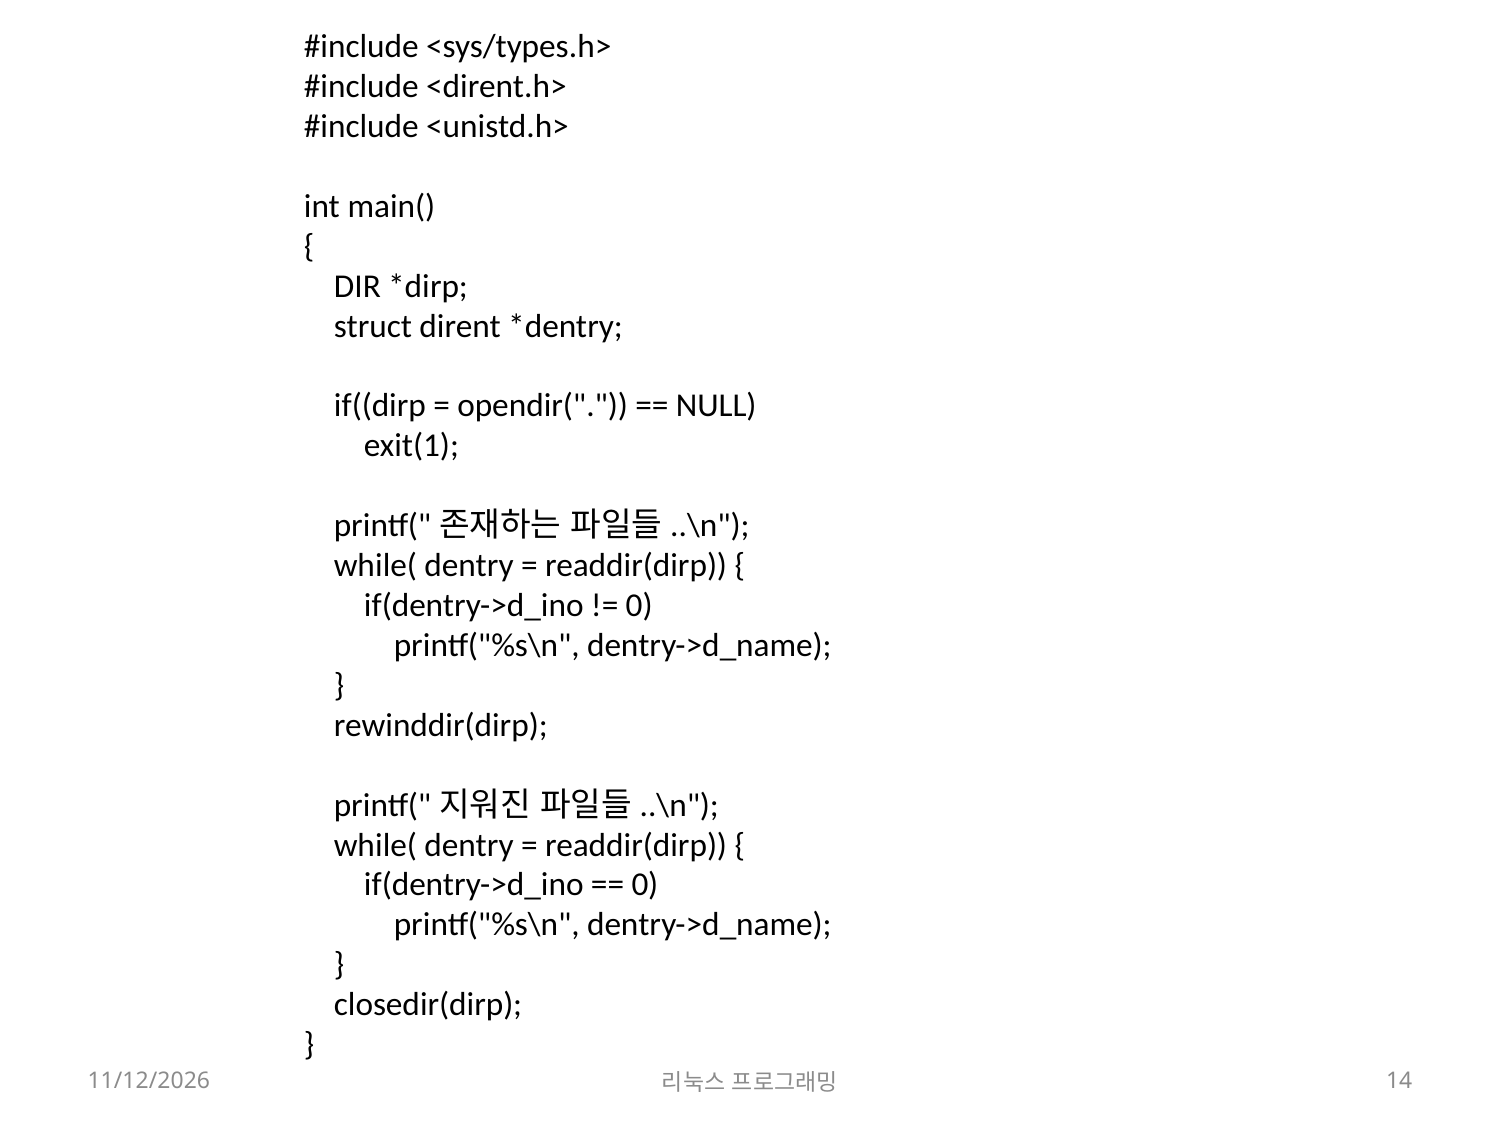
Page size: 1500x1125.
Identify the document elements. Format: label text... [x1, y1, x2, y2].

slide_number 14 [1090, 1060, 1428, 1103]
text_box #include <sys/types.h> #include <dirent.h> #include <unistd.h> int main() { DIR *dirp; struct dirent *dentry; if((dirp = opendir(".")) == NULL) exit(1); printf("존재하는 파일들..\n"); while( dentry = readdir(dirp)) { if(dentry->d_ino != 0) printf("%s\n", dentry->d_name); } rewinddir(dirp); printf("지워진 파일들..\n"); while( dentry = readdir(dirp)) { if(dentry->d_ino == 0) printf("%s\n", dentry->d_name); } closedir(dirp); } [289, 16, 1040, 1070]
footer 리눅스 프로그래밍 [496, 1070, 1004, 1103]
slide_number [72, 1060, 410, 1103]
